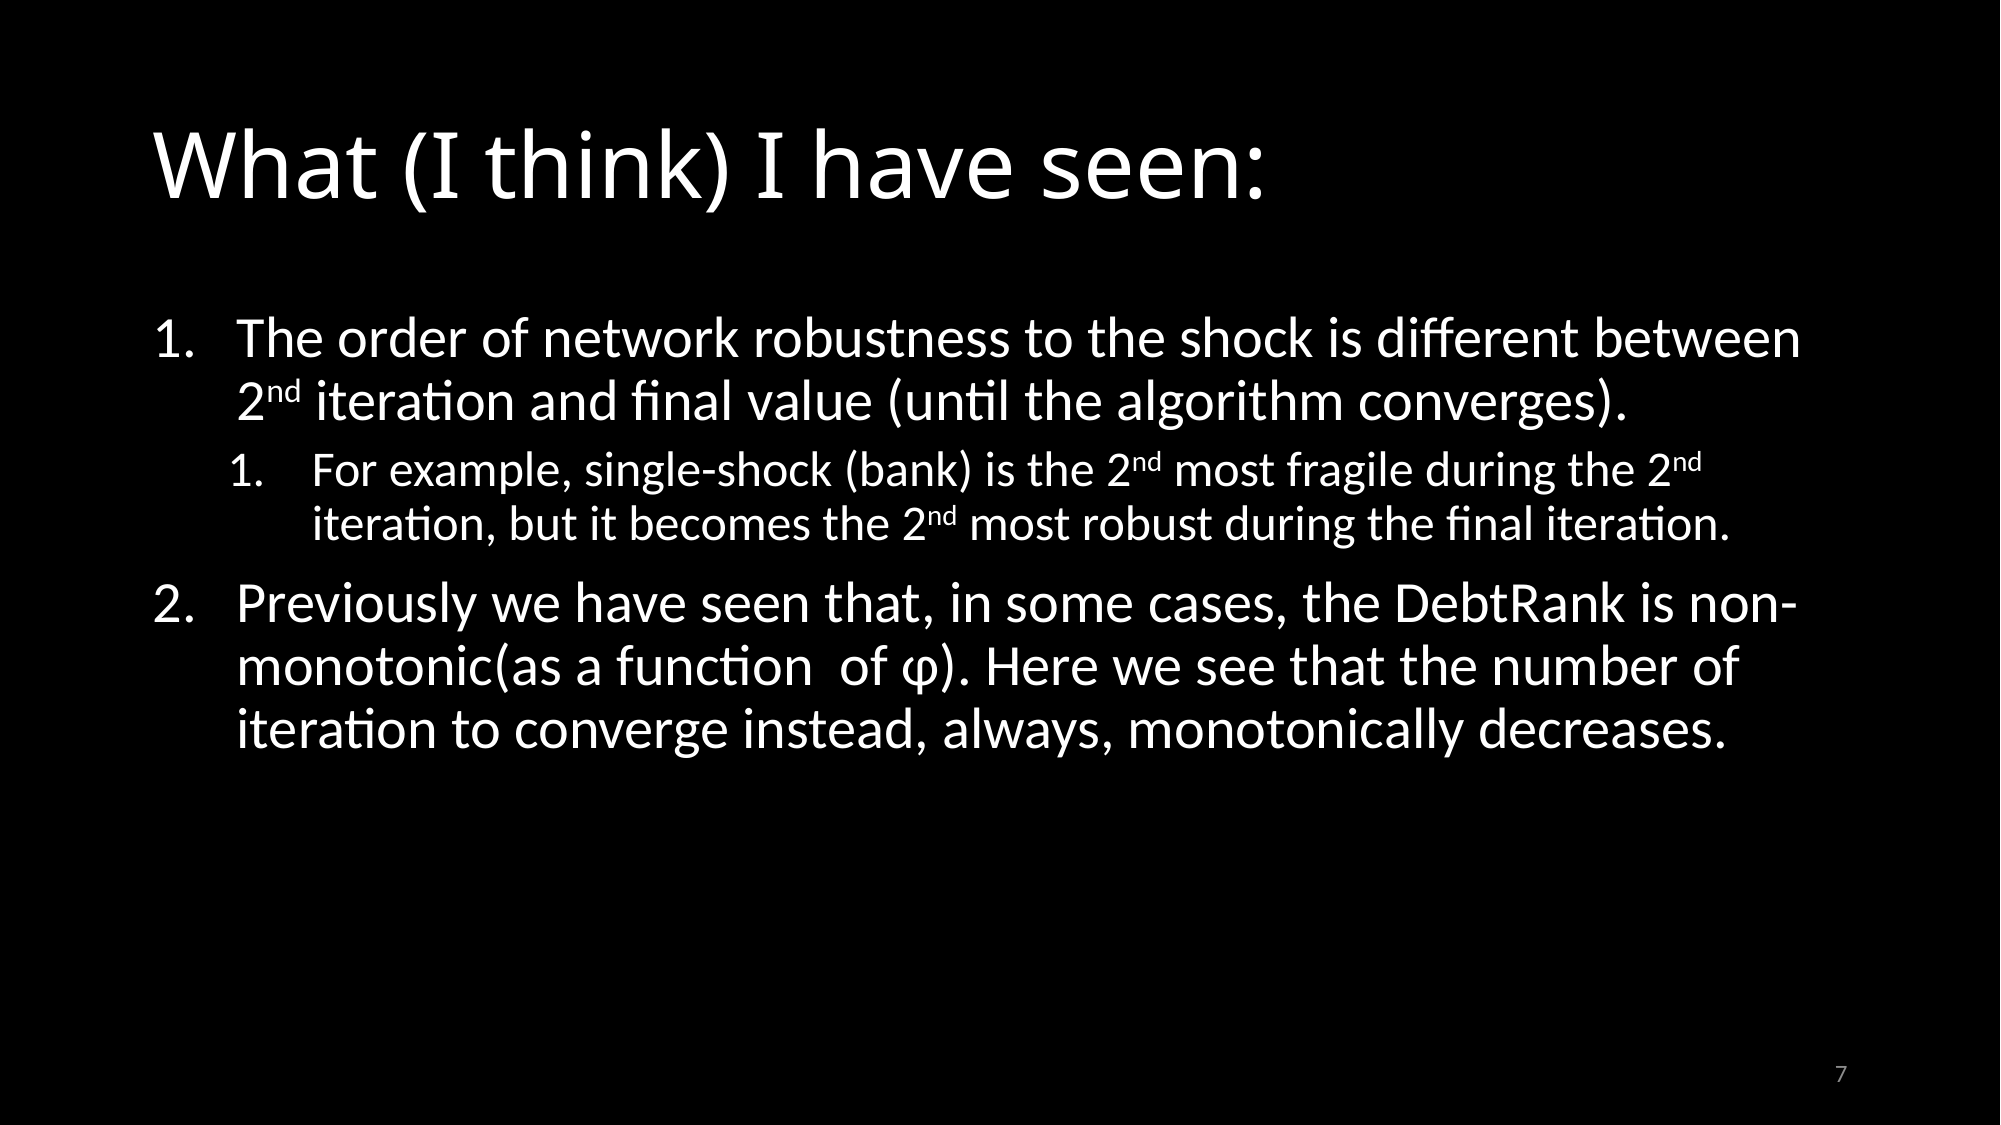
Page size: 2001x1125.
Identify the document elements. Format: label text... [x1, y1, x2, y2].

slide_number 7 [1412, 1042, 1863, 1103]
title What (I think) I have seen: [137, 59, 1863, 278]
list The order of network robustness to the shock is different between 2nd iteration and final value (until the algorithm converges). For example, single-shock (bank) is the 2nd most fragile during the 2nd iteration, but it becomes the 2nd most robust during the final iteration. Previously we have seen that, in some cases, the DebtRank is non-monotonic(as a function of ɸ). Here we see that the number of iteration to converge instead, always, monotonically decreases. [137, 299, 1863, 1014]
